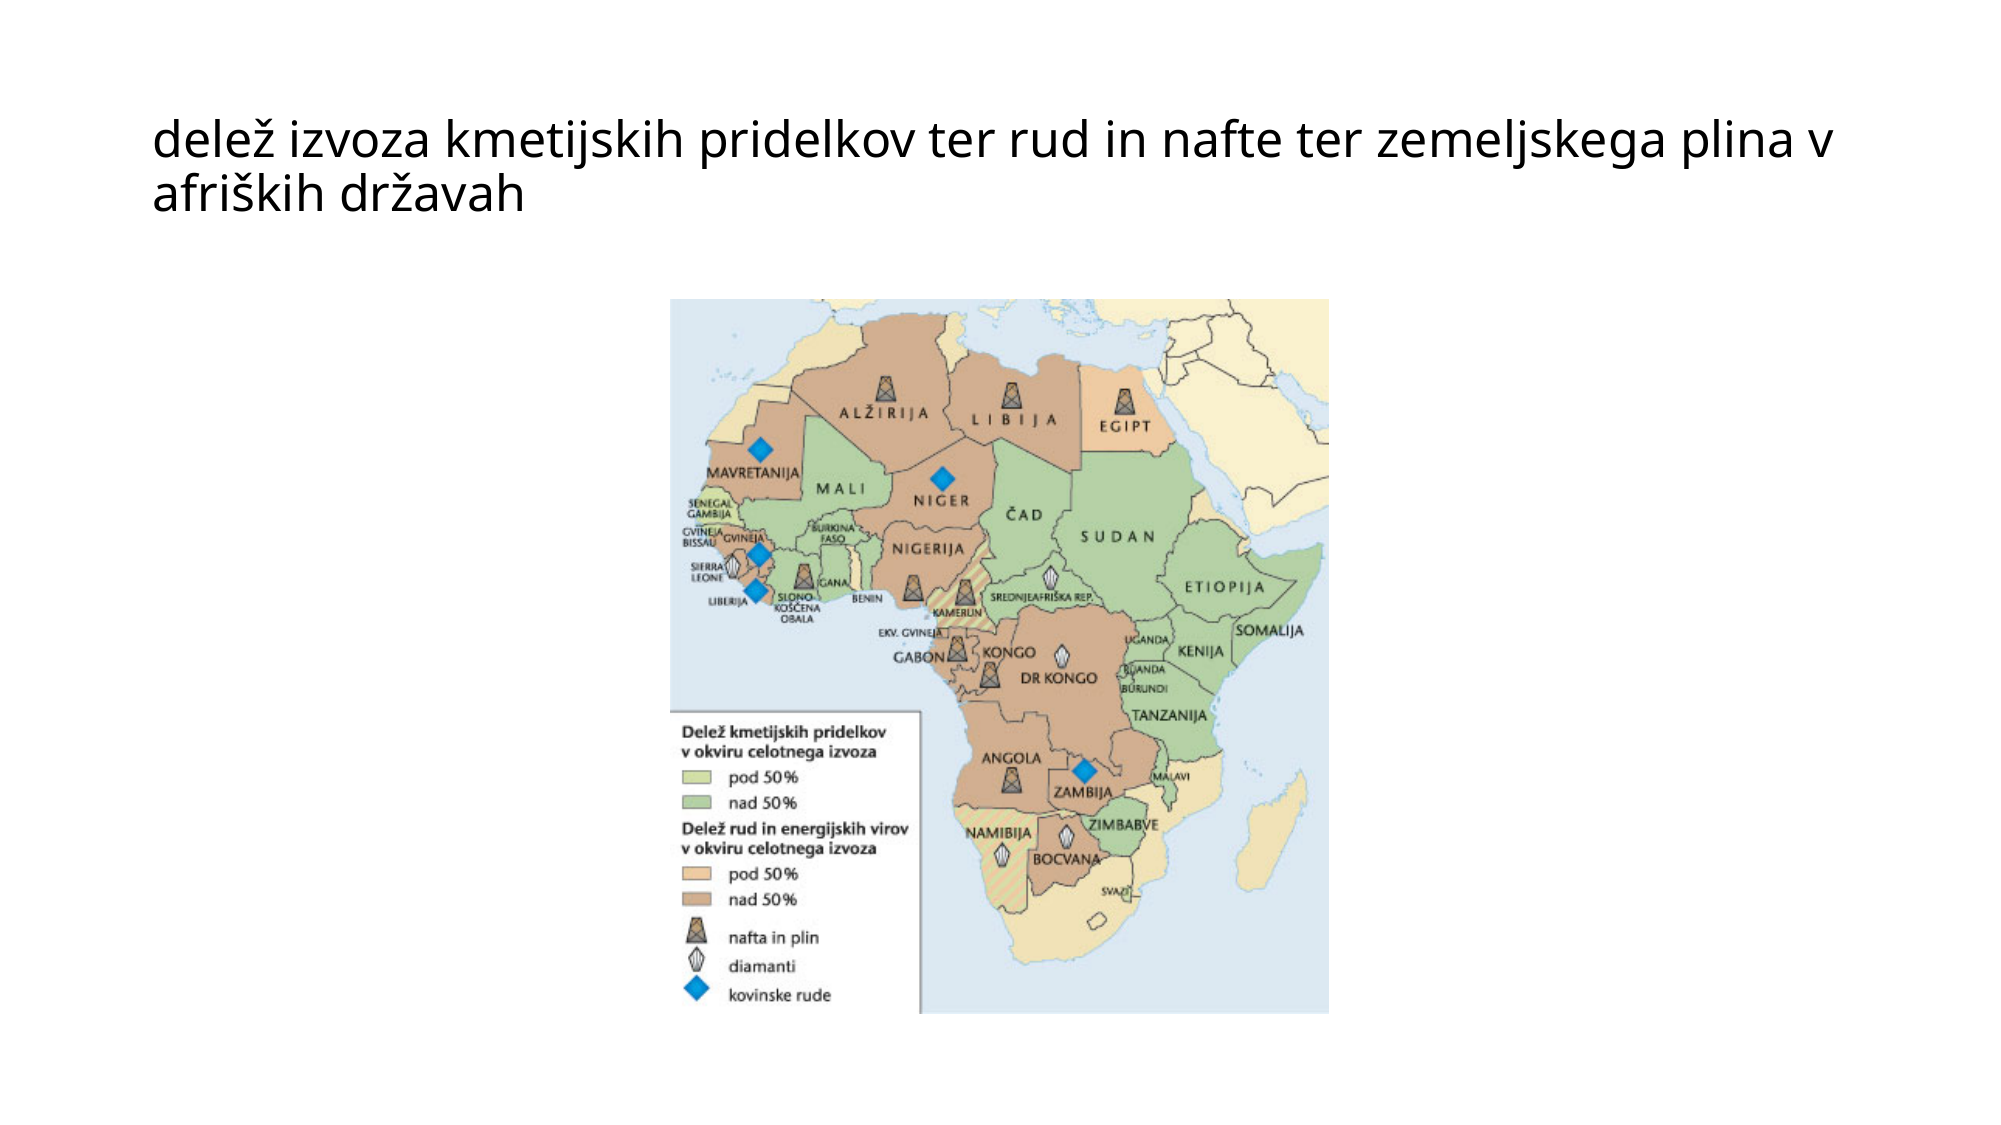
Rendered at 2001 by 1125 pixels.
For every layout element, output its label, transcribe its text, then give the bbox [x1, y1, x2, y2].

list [670, 299, 1330, 1014]
title delež izvoza kmetijskih pridelkov ter rud in nafte ter zemeljskega plina v afriških državah [137, 59, 1863, 278]
